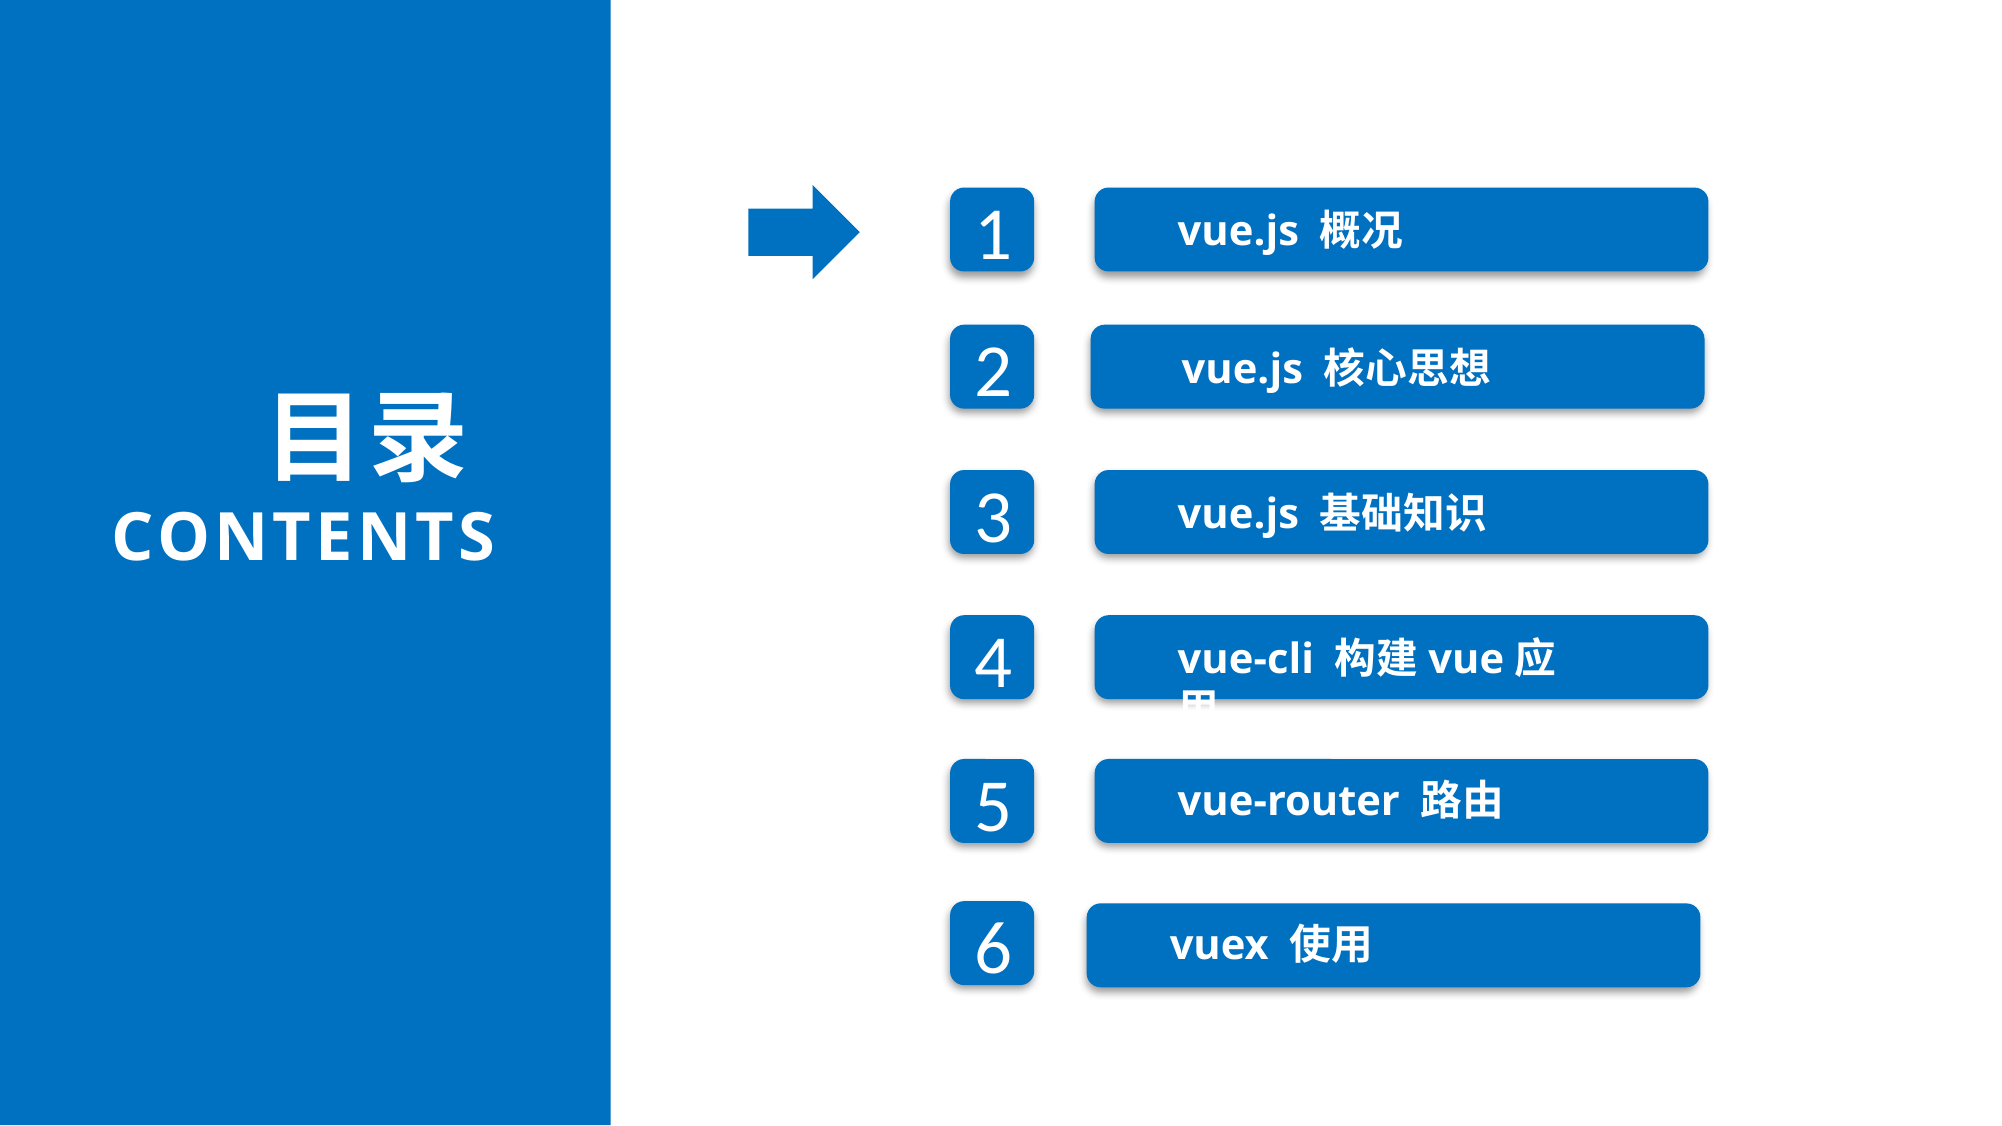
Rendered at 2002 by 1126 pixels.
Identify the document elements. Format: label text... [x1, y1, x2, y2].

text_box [1094, 469, 1709, 555]
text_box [1094, 614, 1709, 700]
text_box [1090, 324, 1705, 409]
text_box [1094, 187, 1709, 272]
text_box [746, 182, 862, 282]
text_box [1094, 758, 1709, 844]
text_box 3 [947, 467, 1037, 557]
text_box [1086, 903, 1701, 988]
text_box 5 [947, 756, 1037, 846]
text_box 1 [947, 185, 1037, 274]
text_box 4 [947, 613, 1037, 702]
text_box [0, 0, 613, 1126]
text_box 6 [947, 899, 1037, 988]
text_box 目录 CONTENTS [55, 364, 516, 584]
text_box 2 [947, 322, 1037, 411]
